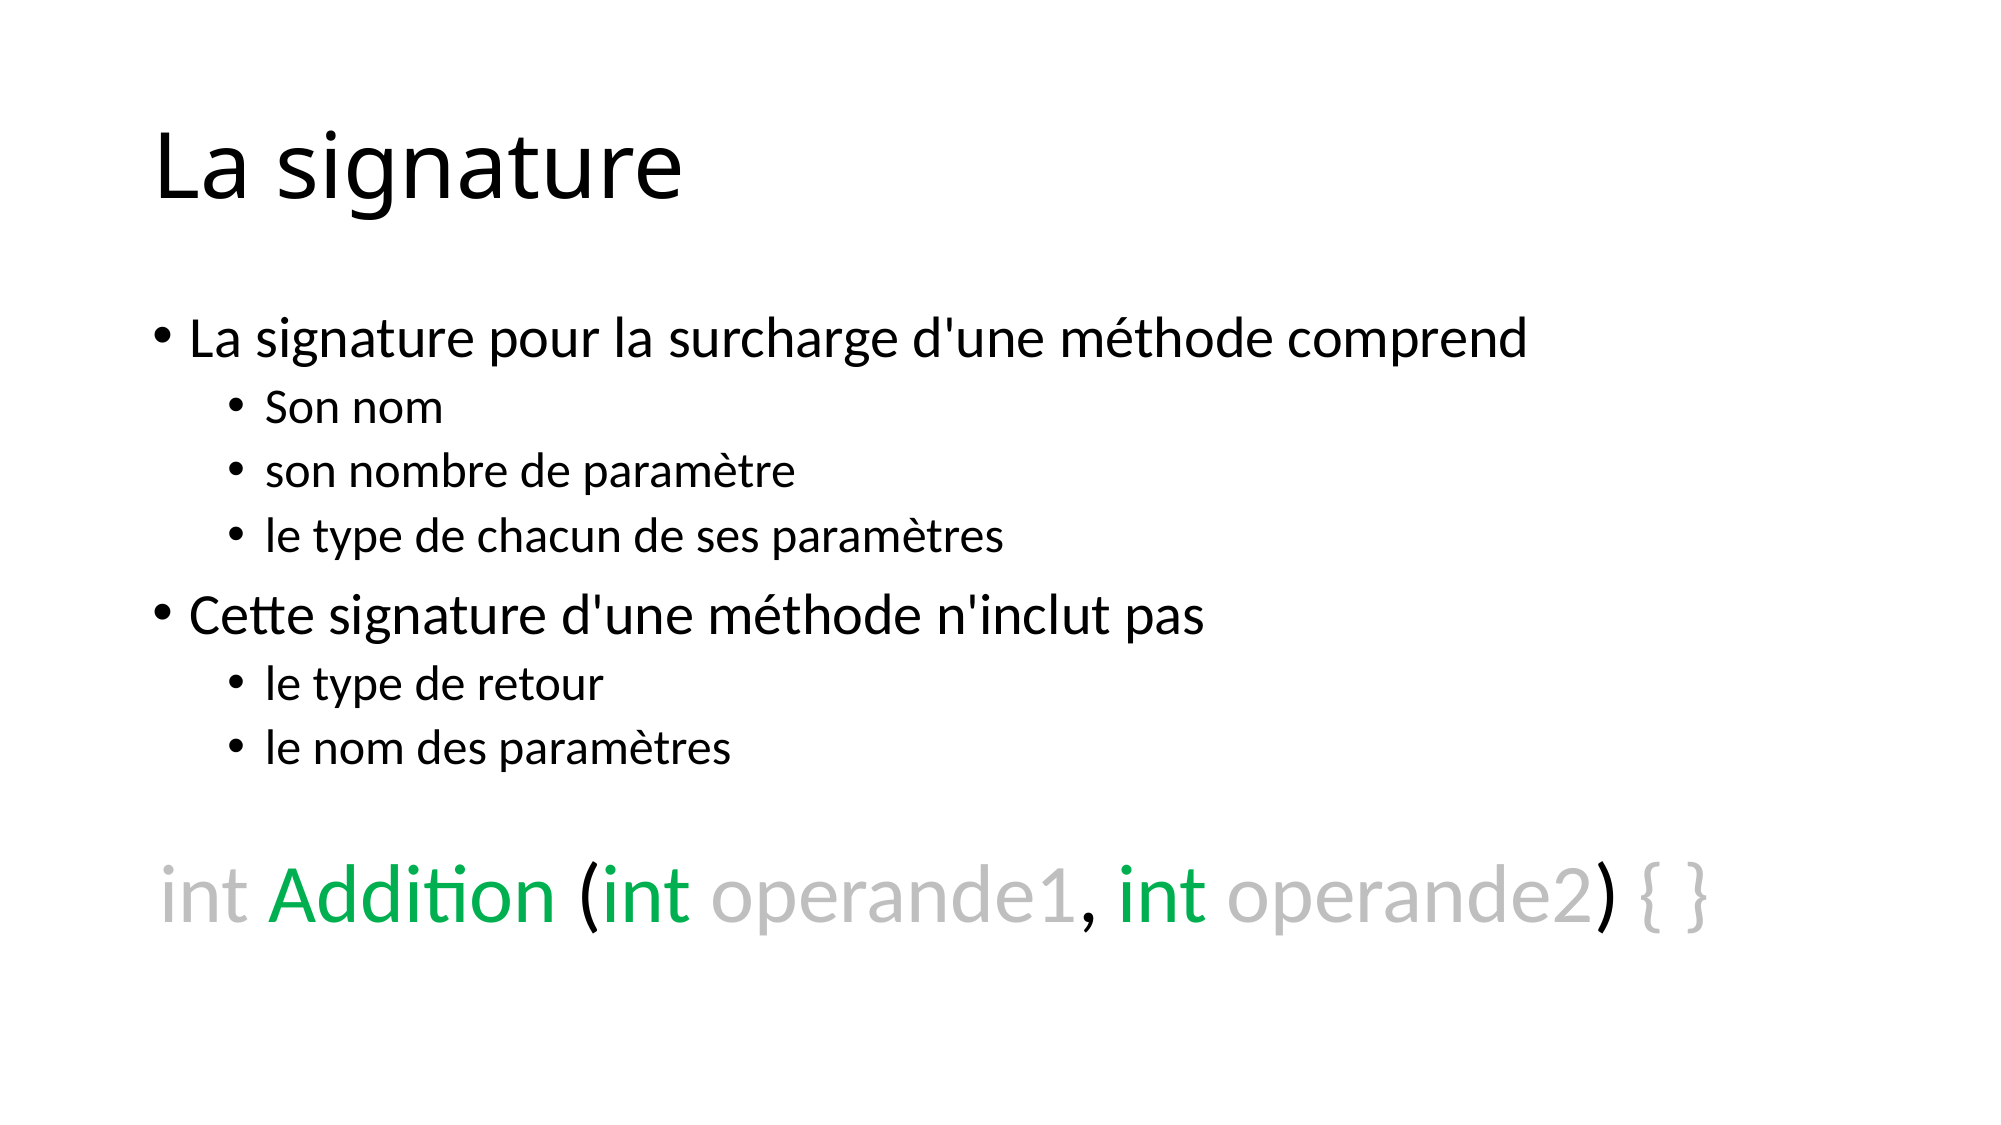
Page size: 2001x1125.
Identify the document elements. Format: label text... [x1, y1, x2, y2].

title La signature [137, 59, 1863, 278]
list La signature pour la surcharge d'une méthode comprend Son nom son nombre de paramètre le type de chacun de ses paramètres Cette signature d'une méthode n'inclut pas le type de retour le nom des paramètres [137, 299, 1863, 810]
text_box int Addition (int operande1, int operande2) { } [145, 831, 1725, 947]
